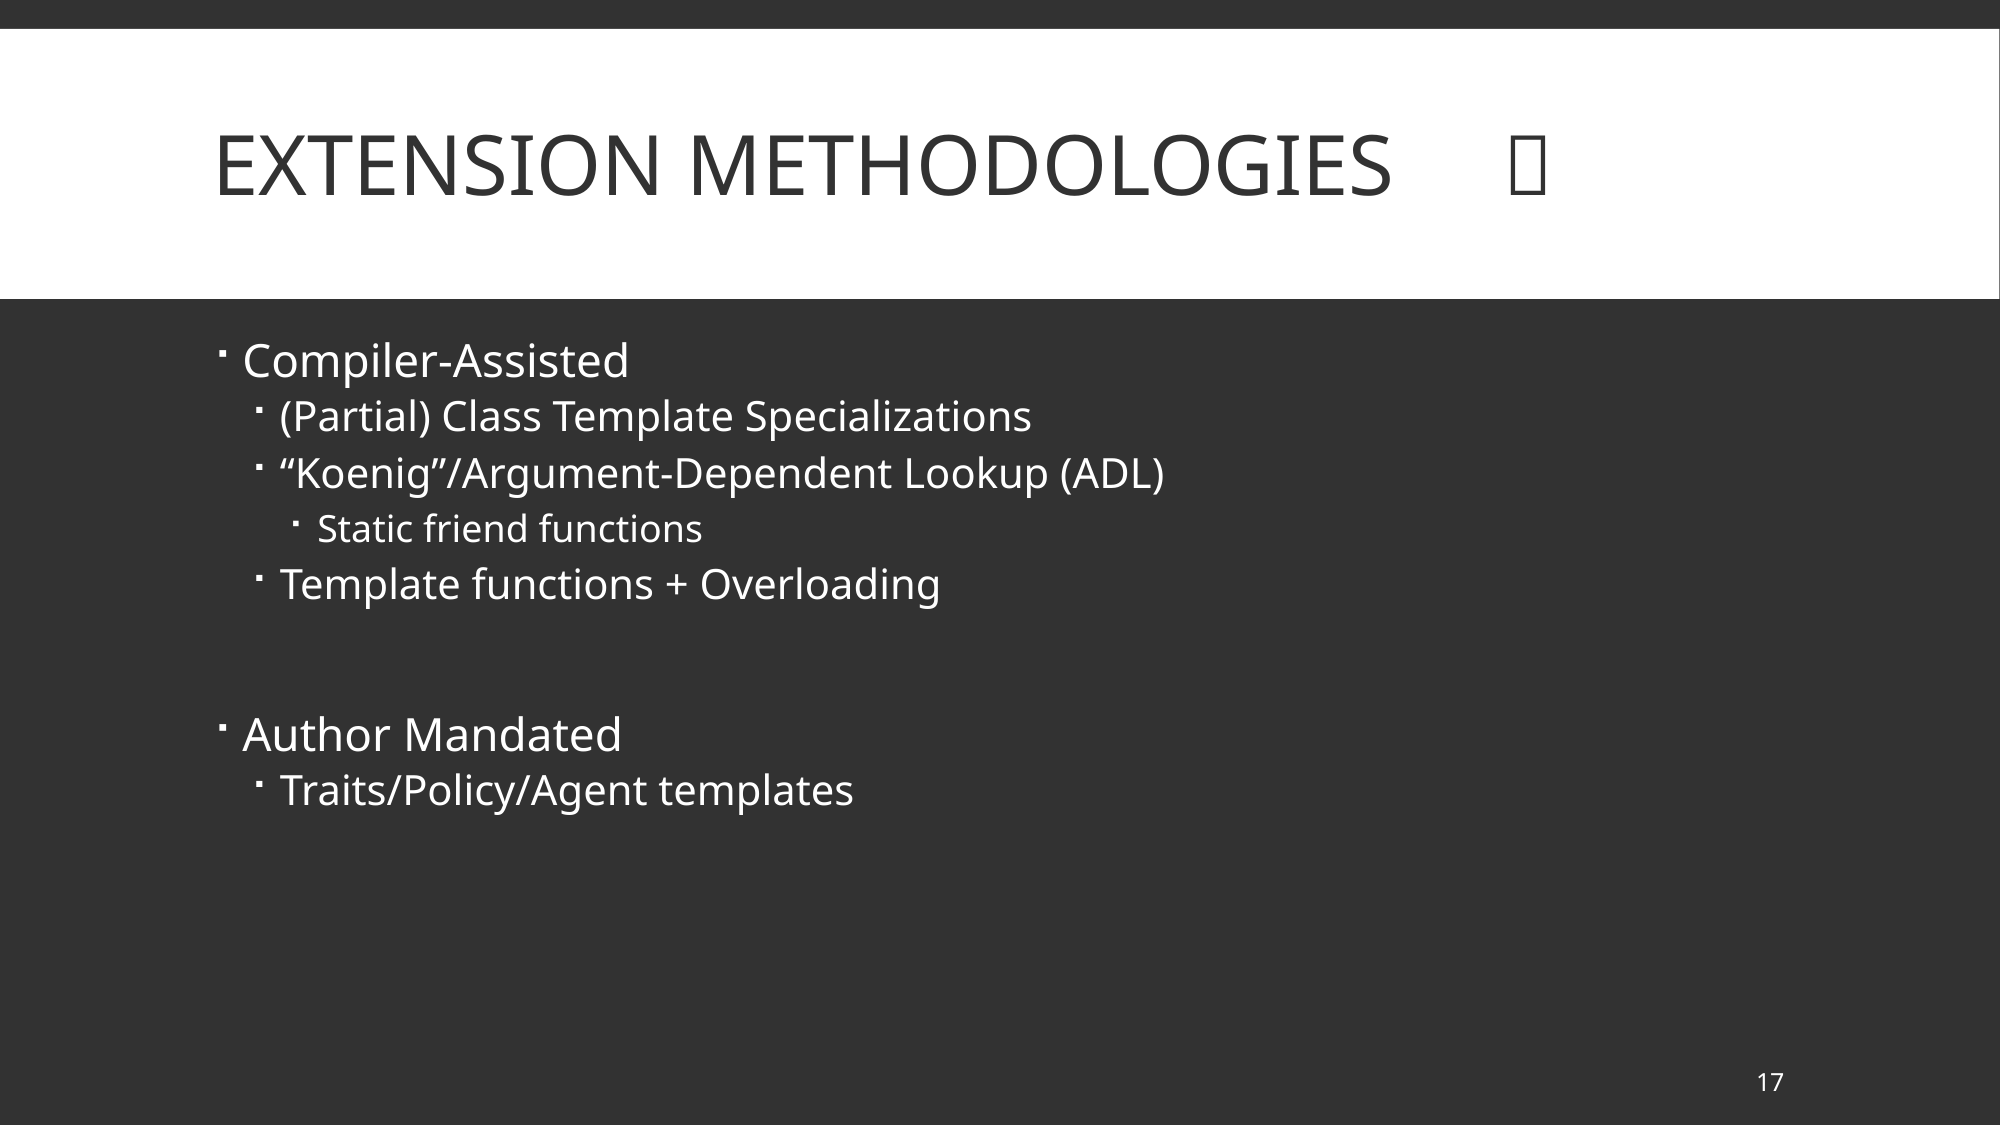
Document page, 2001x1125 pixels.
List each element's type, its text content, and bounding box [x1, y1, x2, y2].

list Compiler-Assisted (Partial) Class Template Specializations “Koenig”/Argument-Dependent Lookup (ADL) Static friend functions Template functions + Overloading Author Mandated Traits/Policy/Agent templates [197, 329, 1803, 1020]
title Extension Methodologies 📜 [197, 46, 1803, 295]
slide_number 17 [1748, 1053, 1904, 1114]
